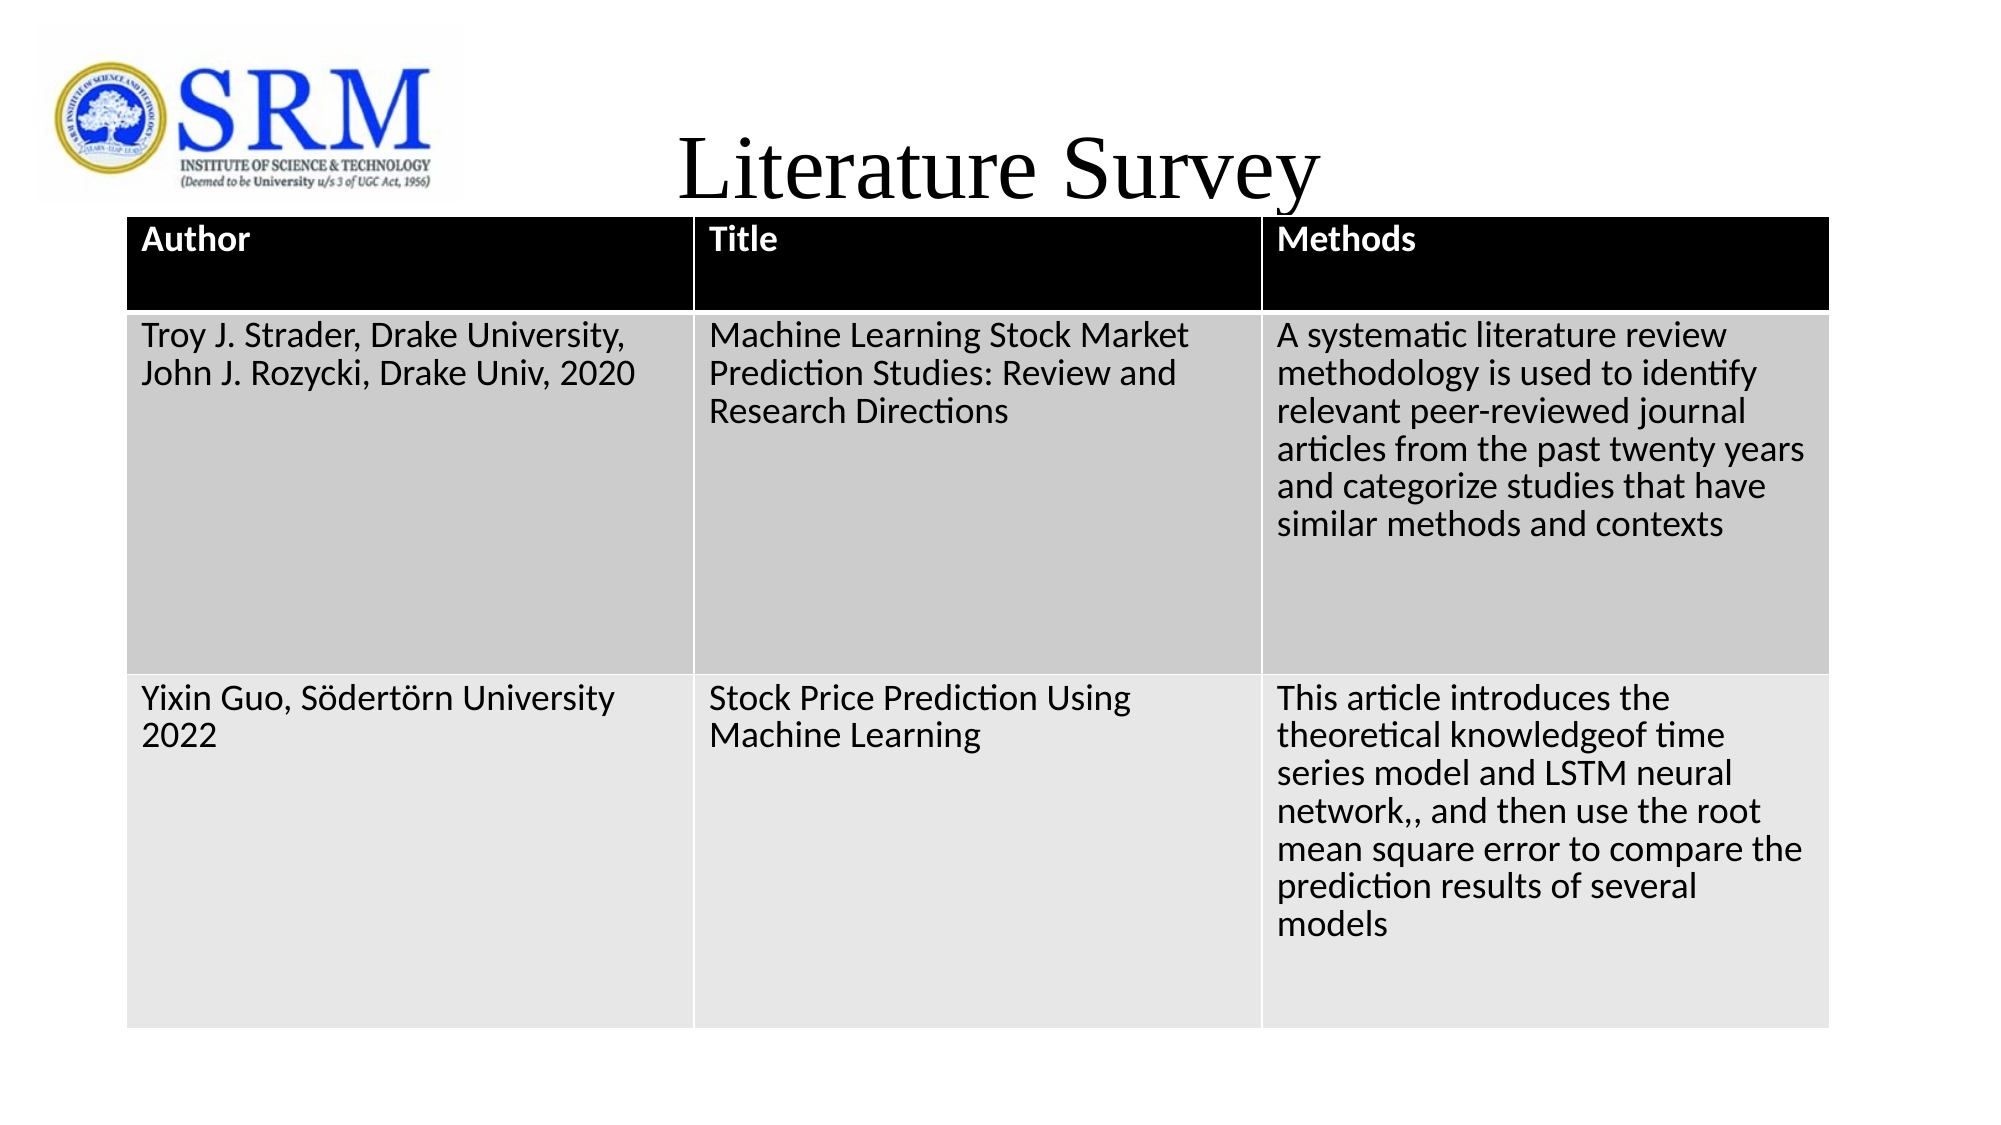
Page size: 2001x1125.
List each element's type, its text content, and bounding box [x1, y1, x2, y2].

table_header Methods [1263, 217, 1829, 310]
table_cell Machine Learning Stock Market Prediction Studies: Review and Research Directions [695, 315, 1261, 674]
table_cell Stock Price Prediction Using Machine Learning [695, 675, 1261, 1028]
table_cell This article introduces the theoretical knowledgeof time series model and LSTM neural network,, and then use the root mean square error to compare the prediction results of several models [1263, 675, 1829, 1028]
table_cell Yixin Guo, Södertörn University 2022 [127, 675, 693, 1028]
table_header Title [695, 217, 1261, 310]
table_cell A systematic literature review methodology is used to identify relevant peer-reviewed journal articles from the past twenty years and categorize studies that have similar methods and contexts [1263, 315, 1829, 674]
table_cell Troy J. Strader, Drake University, John J. Rozycki, Drake Univ, 2020 [127, 315, 693, 674]
table_header Author [127, 217, 693, 310]
title Literature Survey [137, 59, 1863, 278]
picture [37, 26, 463, 203]
